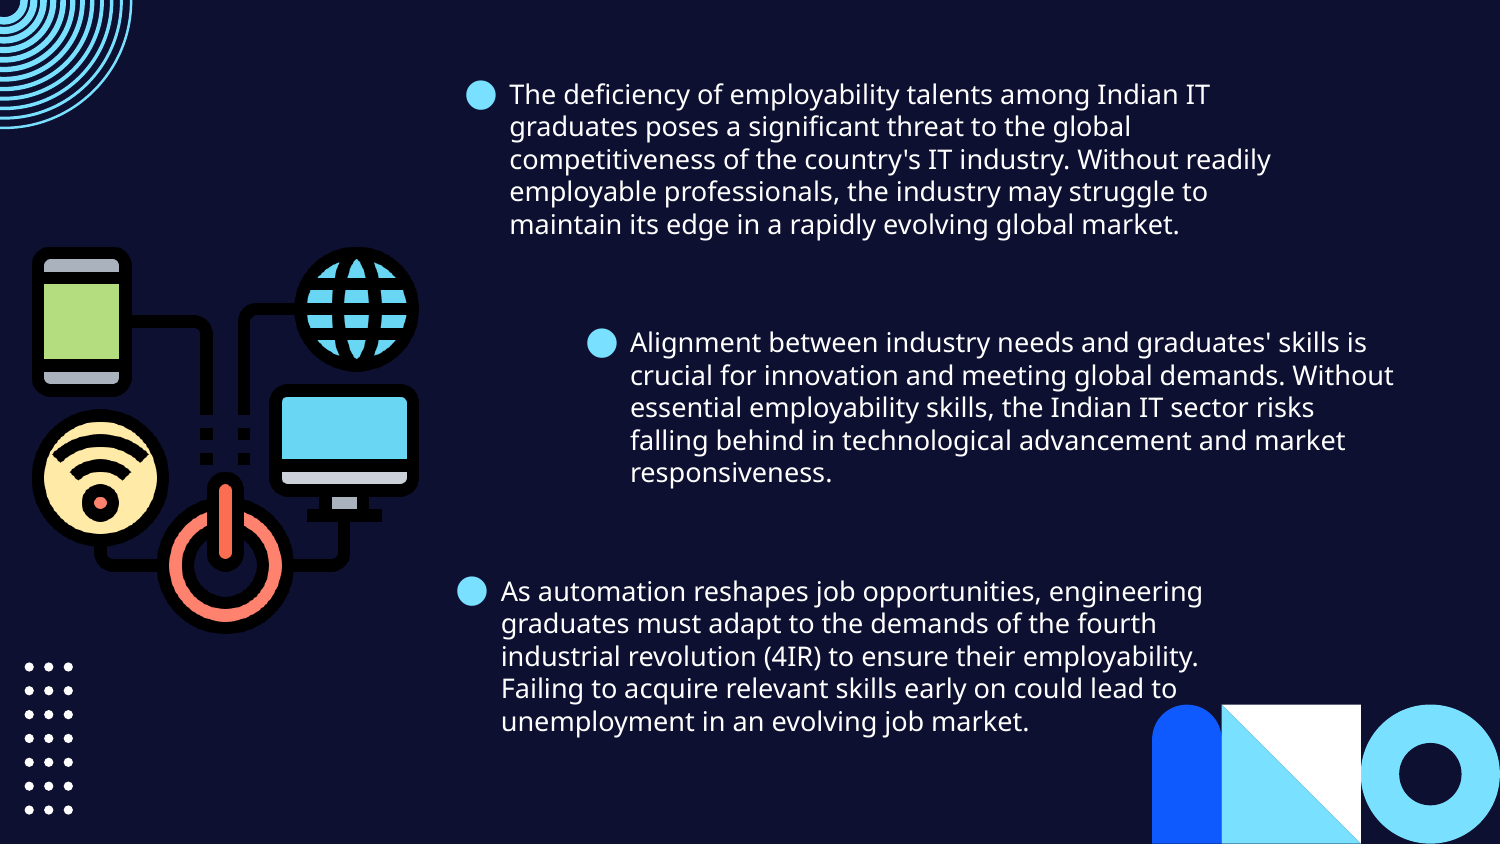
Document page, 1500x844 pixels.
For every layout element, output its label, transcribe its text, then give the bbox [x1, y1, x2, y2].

text_box As automation reshapes job opportunities, engineering graduates must adapt to the demands of the fourth industrial revolution (4IR) to ensure their employability. Failing to acquire relevant skills early on could lead to unemployment in an evolving job market. [439, 566, 1283, 744]
picture [25, 240, 425, 640]
text_box Alignment between industry needs and graduates' skills is crucial for innovation and meeting global demands. Without essential employability skills, the Indian IT sector risks falling behind in technological advancement and market responsiveness. [568, 318, 1412, 496]
text_box The deficiency of employability talents among Indian IT graduates poses a significant threat to the global competitiveness of the country's IT industry. Without readily employable professionals, the industry may struggle to maintain its edge in a rapidly evolving global market. [447, 69, 1292, 248]
